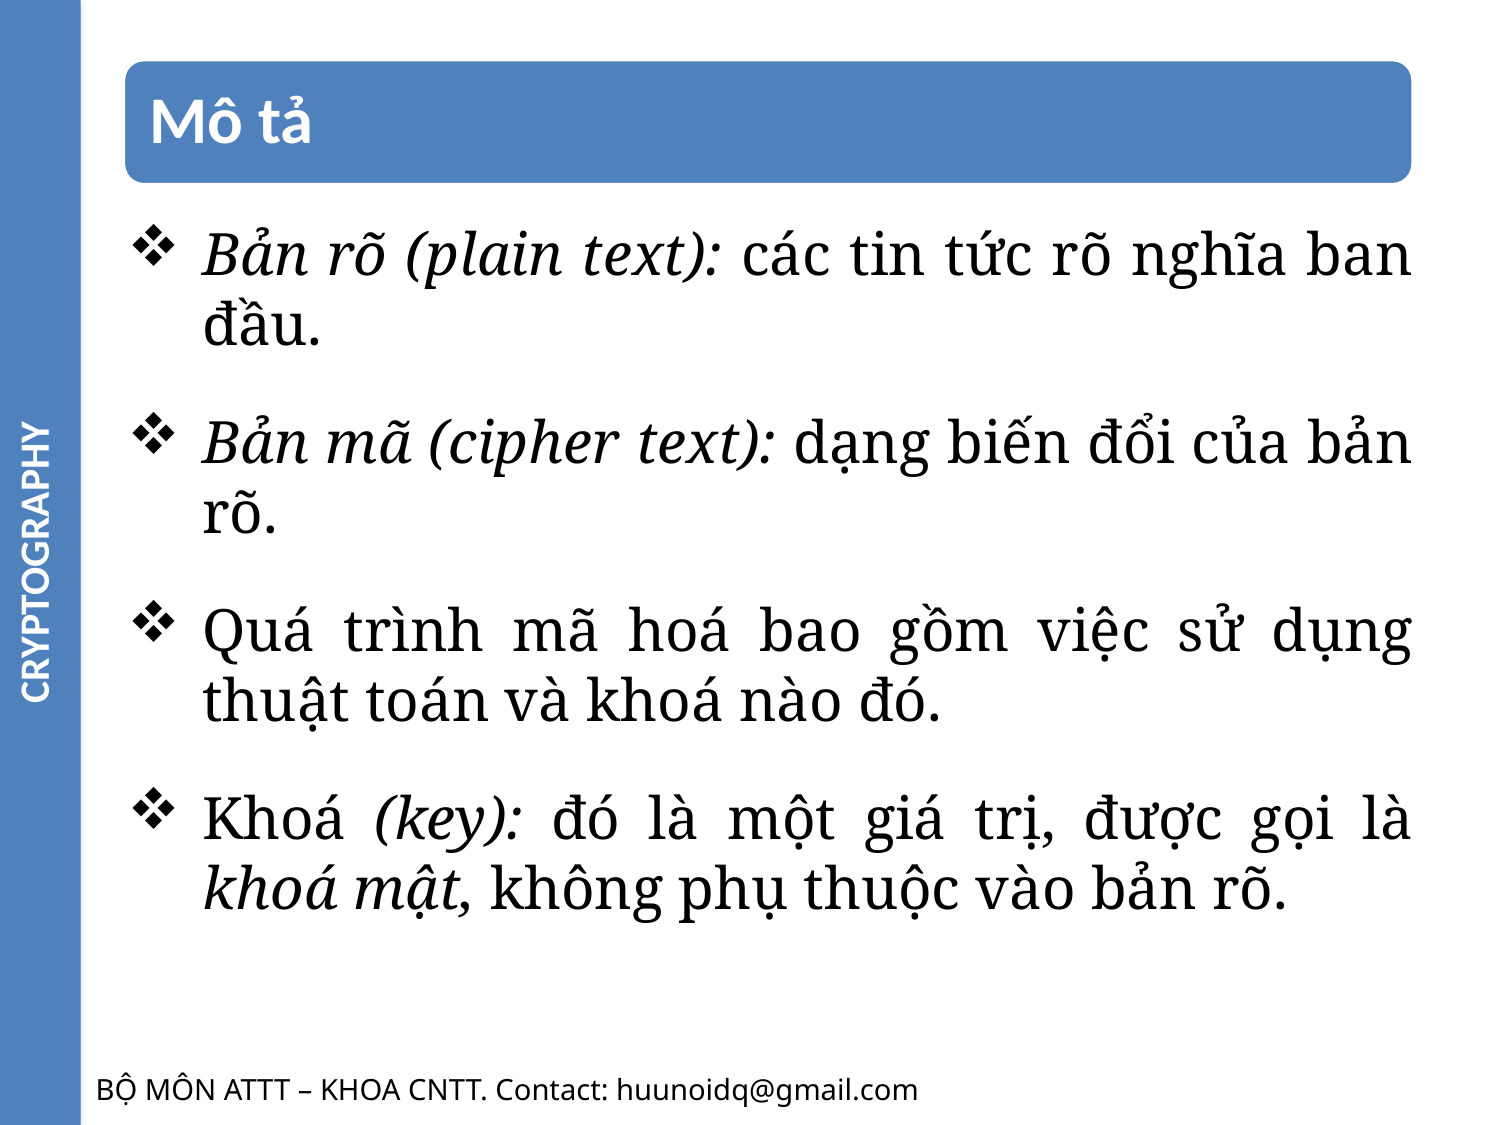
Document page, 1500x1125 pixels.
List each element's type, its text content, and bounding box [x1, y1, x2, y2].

text_box Bản rõ (plain text): các tin tức rõ nghĩa ban đầu. Bản mã (cipher text): dạng biến đổi của bản rõ. Quá trình mã hoá bao gồm việc sử dụng thuật toán và khoá nào đó. Khoá (key): đó là một giá trị, được gọi là khoá mật, không phụ thuộc vào bản rõ. [127, 217, 1414, 1010]
text_box BỘ MÔN ATTT – KHOA CNTT. Contact: huunoidq@gmail.com [80, 1064, 1500, 1115]
text_box CRYPTOGRAPHY [0, 0, 84, 1125]
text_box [122, 58, 1414, 186]
